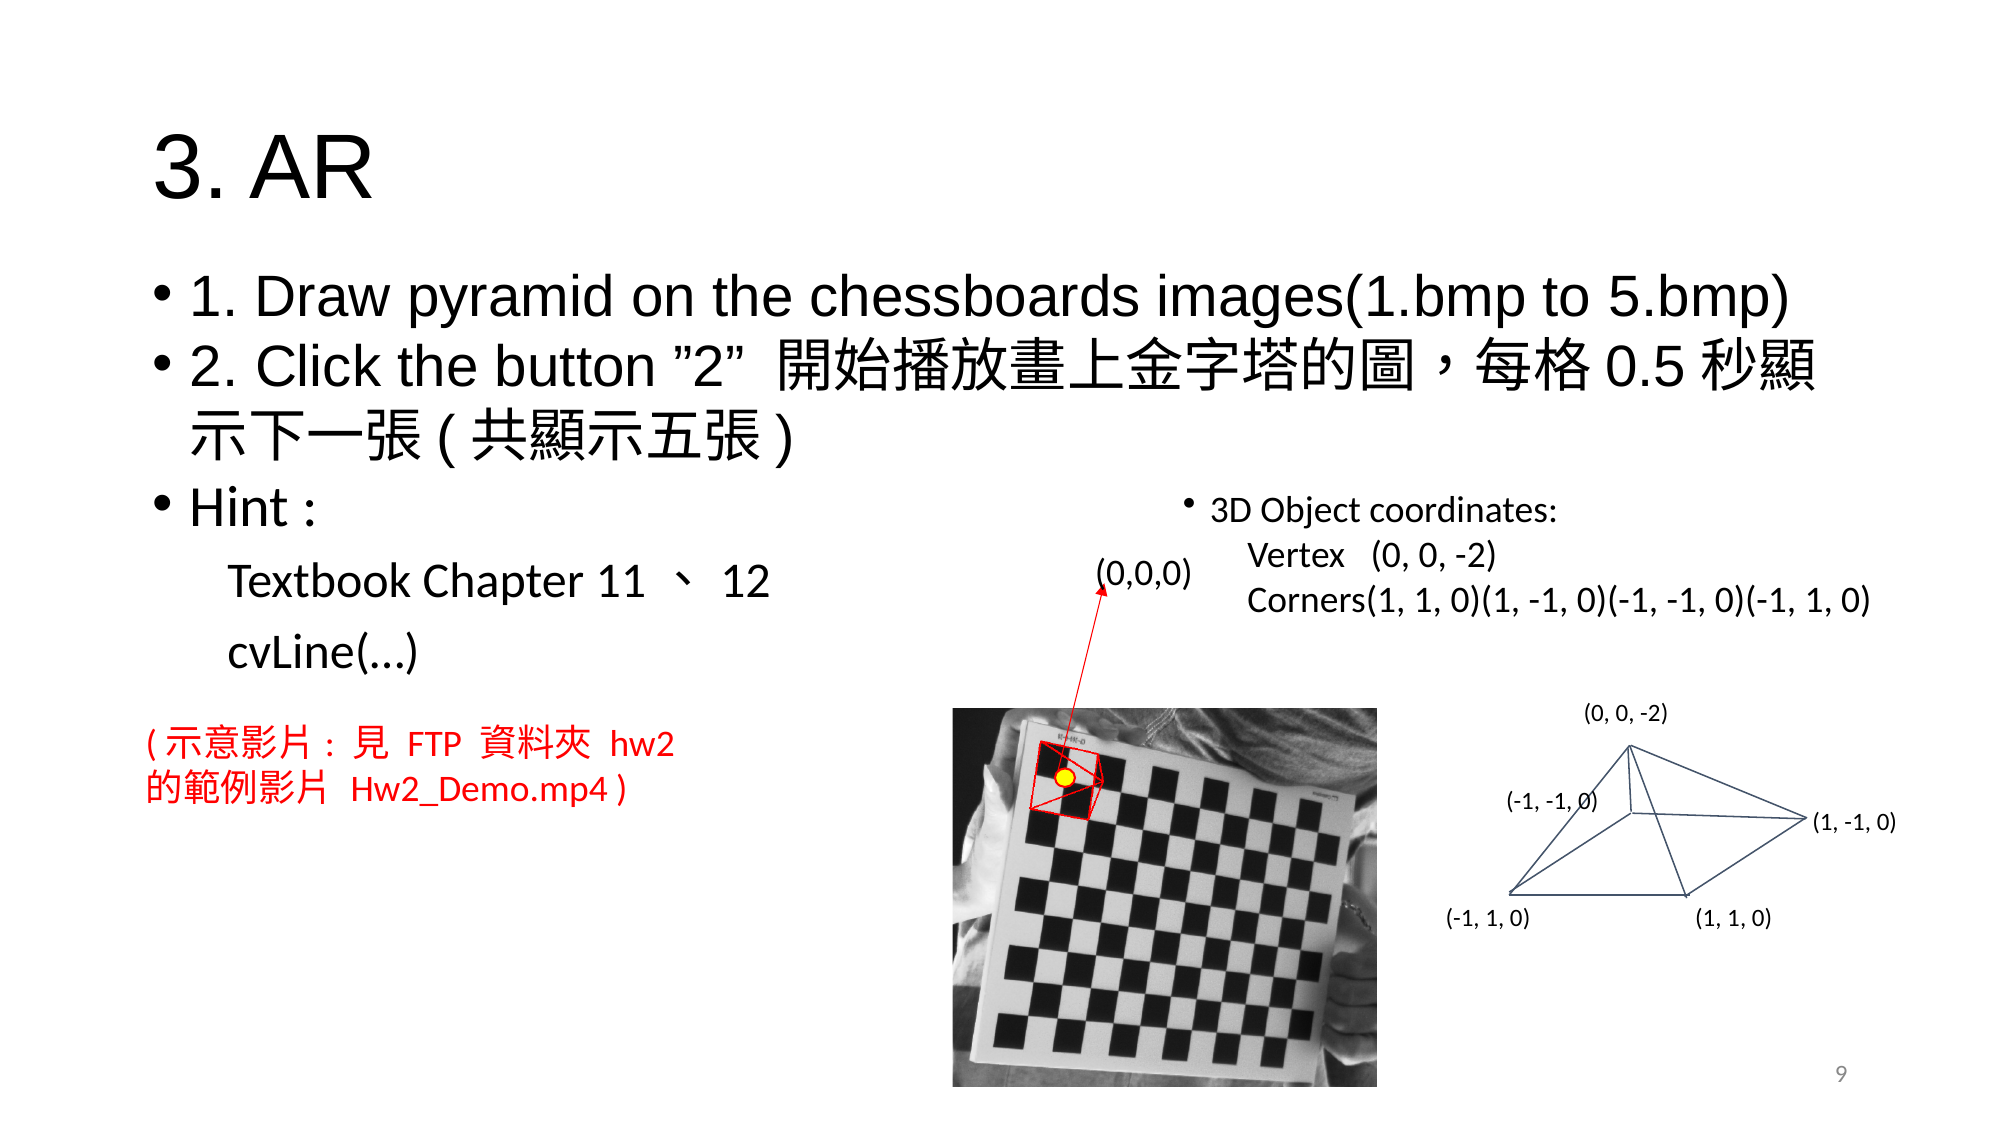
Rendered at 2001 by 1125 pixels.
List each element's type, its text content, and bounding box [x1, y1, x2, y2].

text_box 3D Object coordinates: Vertex (0, 0, -2) Corners(1, 1, 0)(1, -1, 0)(-1, -1, 0)(-1, 1, 0) [1157, 469, 1965, 655]
slide_number 9 [1412, 1042, 1863, 1103]
list 1. Draw pyramid on the chessboards images(1.bmp to 5.bmp) 2. Click the button ”2” 開始播放畫上金字塔的圖，每格0.5秒顯示下一張(共顯示五張) Hint : Textbook Chapter 11、12 cvLine(…) [137, 278, 1863, 964]
text_box (示意影片: 見 FTP 資料夾 hw2 的範例影片 Hw2_Demo.mp4 ) [130, 711, 707, 817]
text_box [952, 540, 1377, 1087]
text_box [1377, 685, 1965, 981]
title 3. AR [137, 59, 1863, 278]
